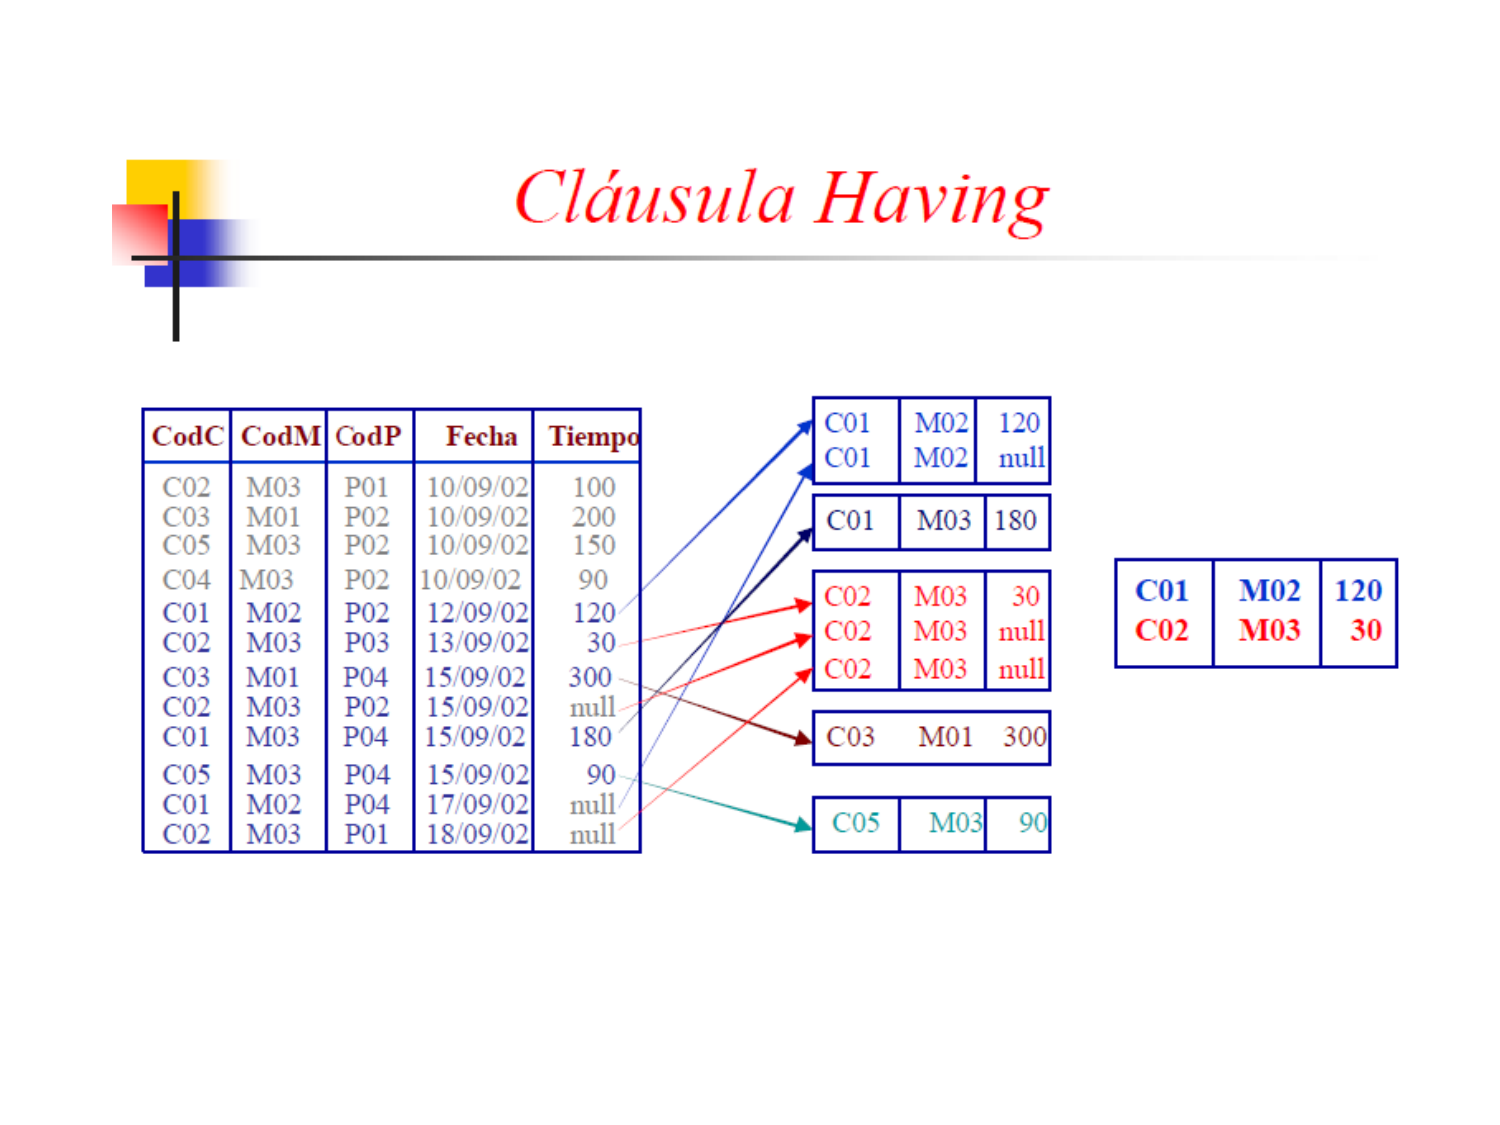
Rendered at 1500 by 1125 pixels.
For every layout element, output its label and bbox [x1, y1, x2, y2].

picture [112, 137, 1436, 969]
